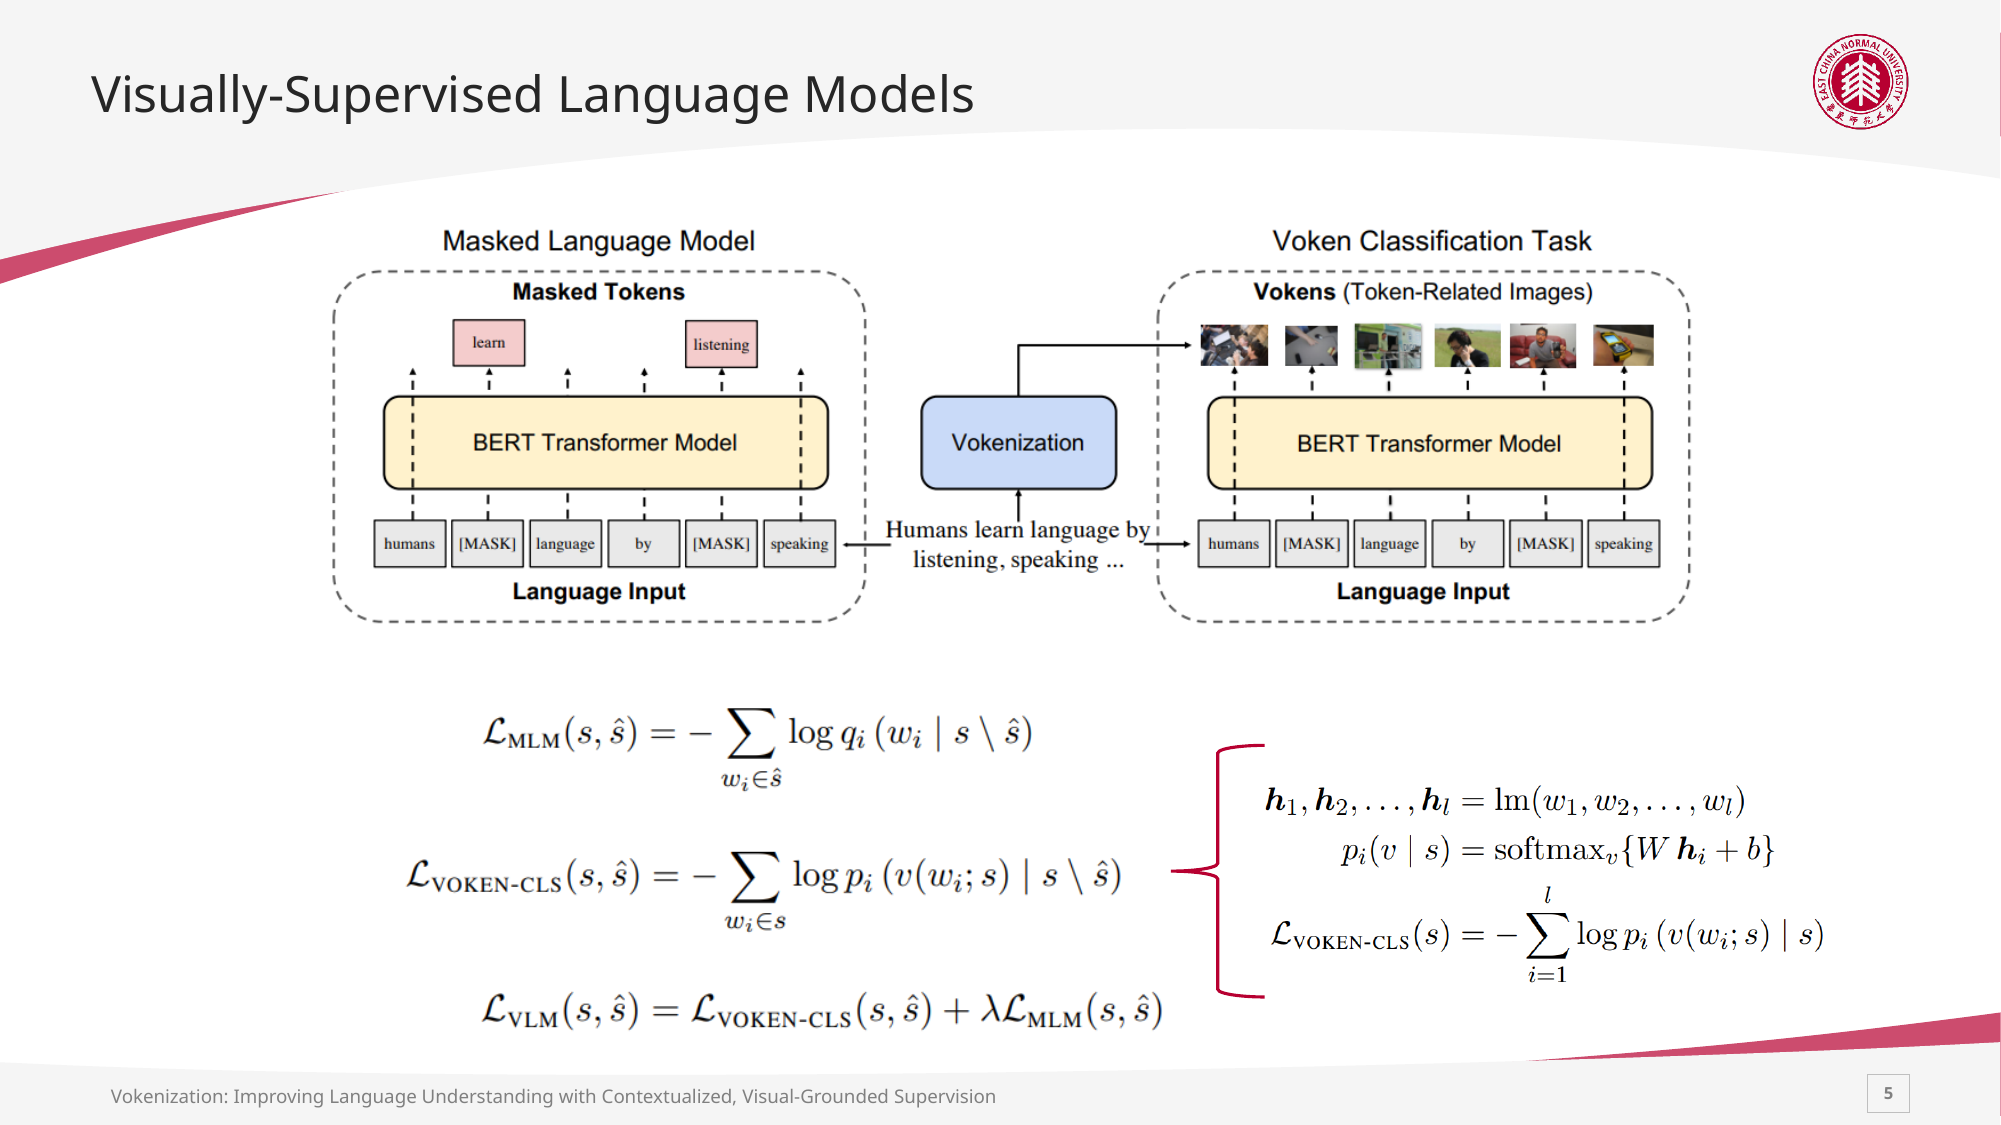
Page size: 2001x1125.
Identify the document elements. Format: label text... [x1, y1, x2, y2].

picture [304, 215, 1736, 645]
picture [396, 837, 1138, 942]
picture [464, 979, 1182, 1039]
text_box [1170, 744, 1265, 998]
picture [464, 696, 1059, 801]
picture [1249, 773, 1841, 997]
title Visually-Supervised Language Models [79, 57, 1880, 146]
picture [1812, 33, 1909, 130]
